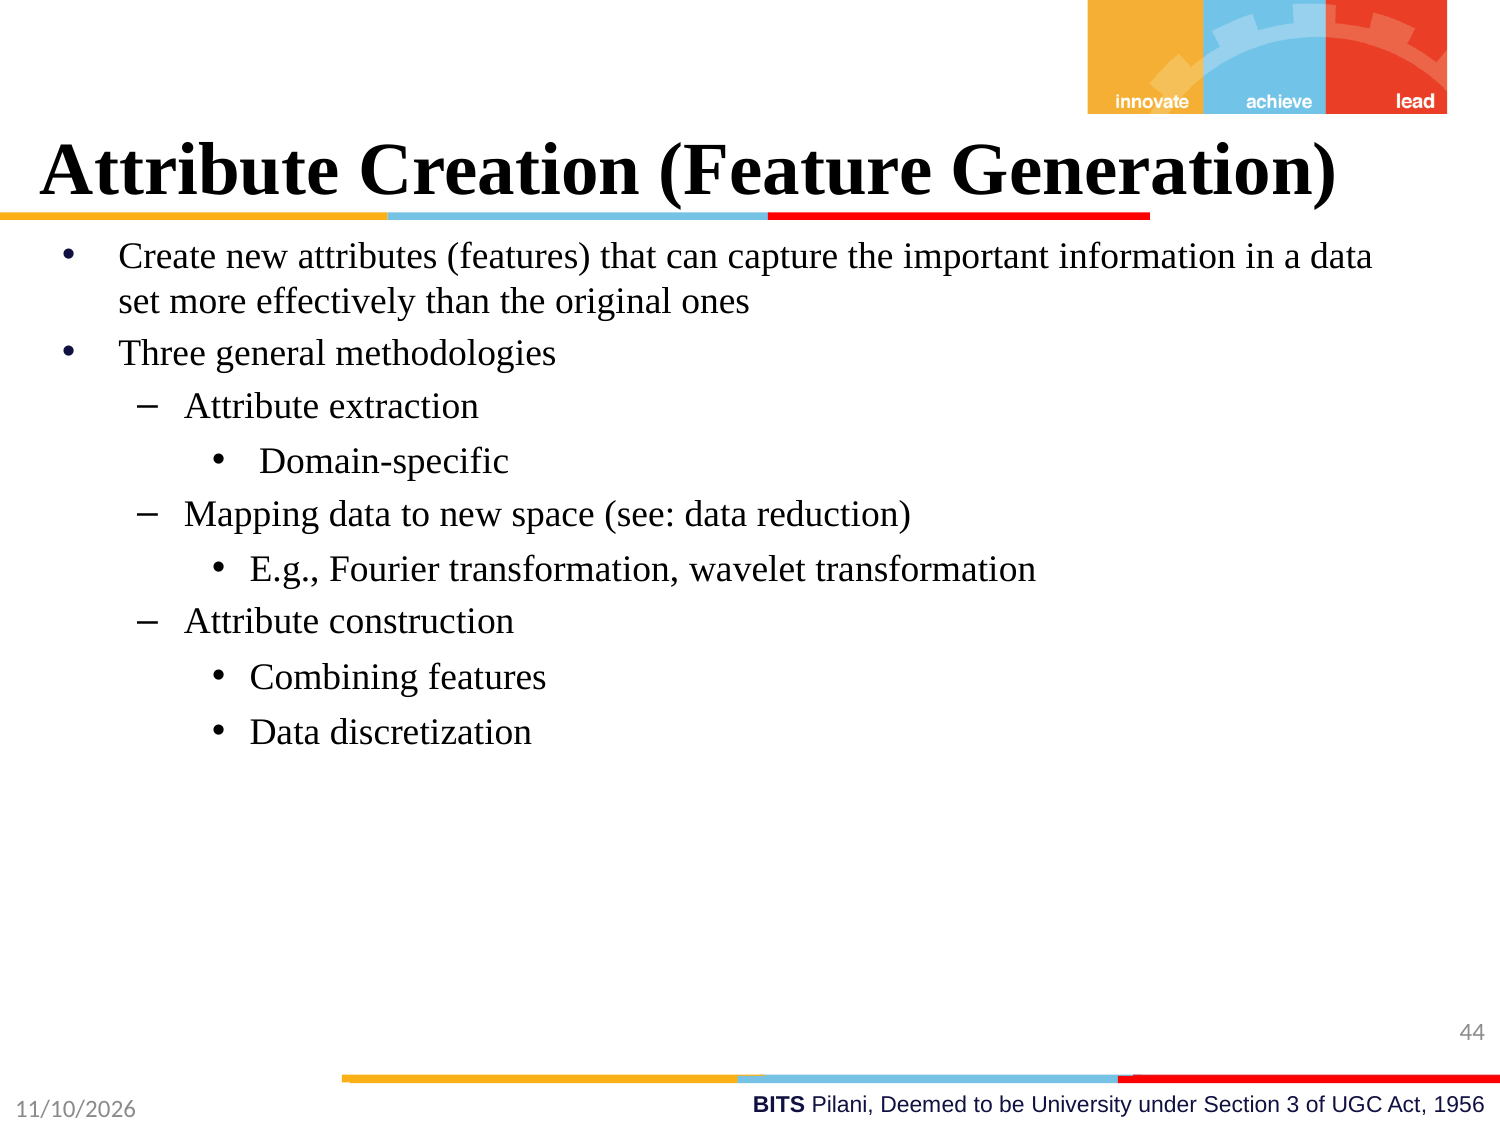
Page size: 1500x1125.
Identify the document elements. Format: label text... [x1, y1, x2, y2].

slide_number 44 [1149, 1000, 1500, 1061]
picture [1087, 0, 1448, 114]
title Attribute Creation (Feature Generation) [0, 135, 1380, 206]
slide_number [0, 1089, 338, 1125]
list Create new attributes (features) that can capture the important information in a data set more effectively than the original ones Three general methodologies Attribute extraction Domain-specific Mapping data to new space (see: data reduction) E.g., Fourier transformation, wavelet transformation Attribute construction Combining features Data discretization [47, 223, 1398, 966]
